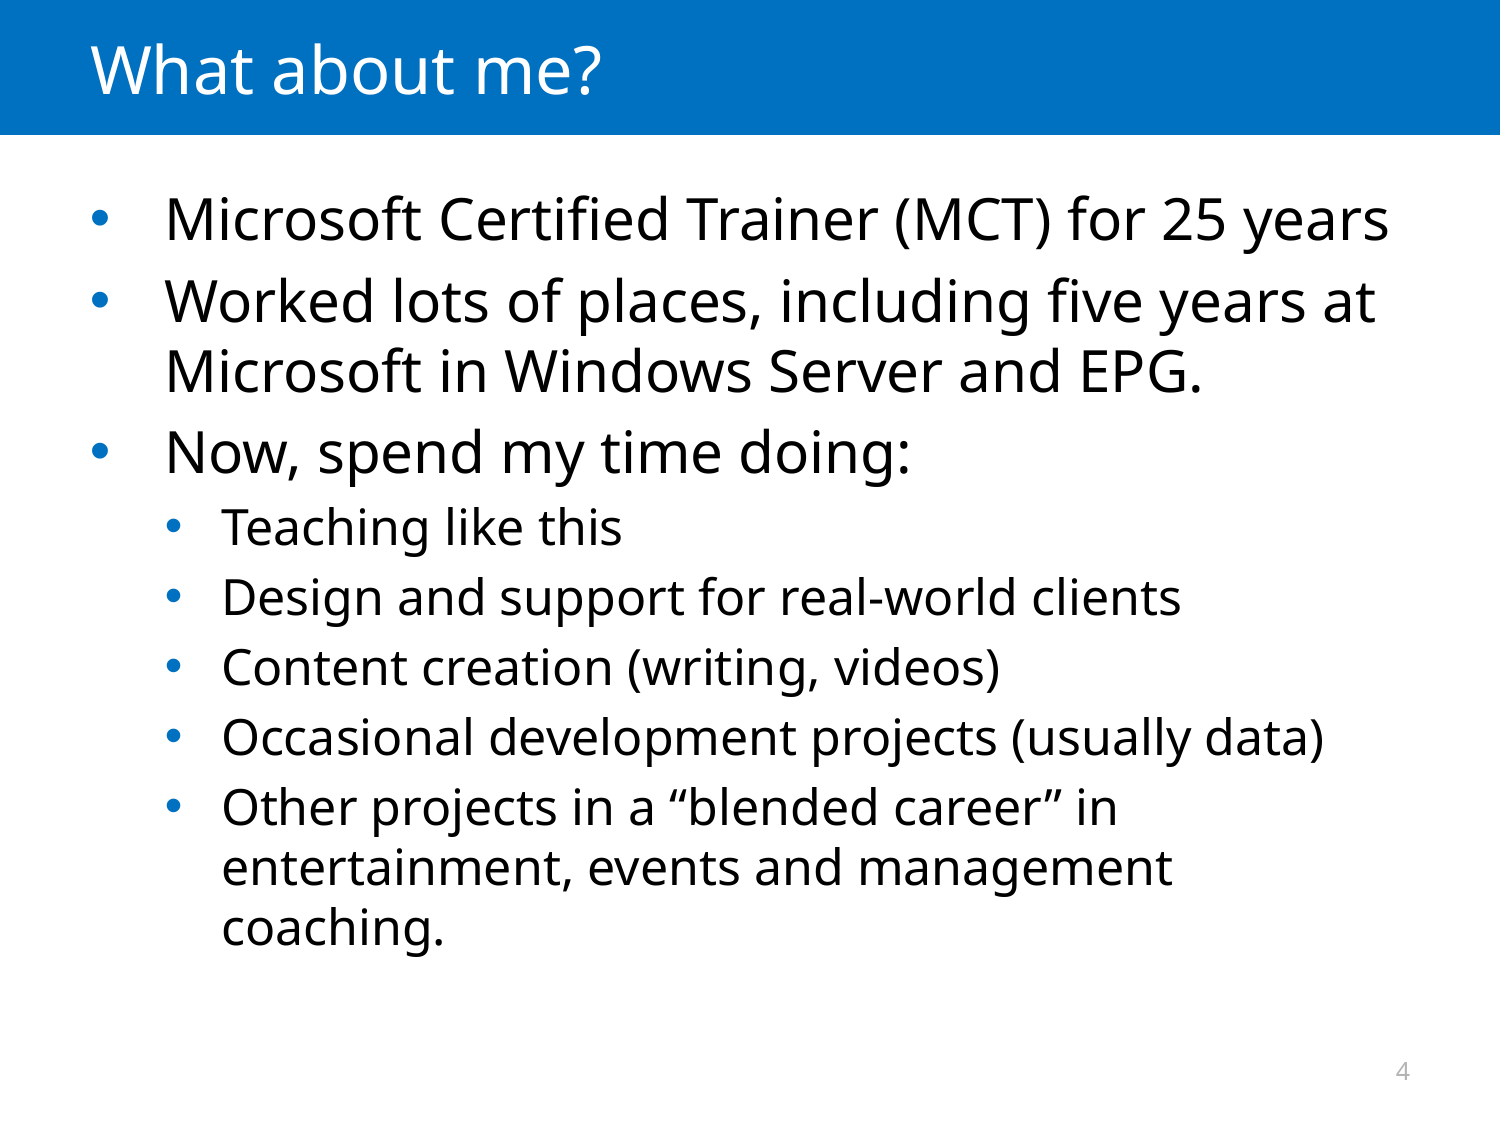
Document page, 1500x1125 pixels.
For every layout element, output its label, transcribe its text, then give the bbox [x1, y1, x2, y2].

title What about me? [75, 0, 1425, 135]
list Microsoft Certified Trainer (MCT) for 25 years Worked lots of places, including five years at Microsoft in Windows Server and EPG. Now, spend my time doing: Teaching like this Design and support for real-world clients Content creation (writing, videos) Occasional development projects (usually data) Other projects in a “blended career” in entertainment, events and management coaching. [75, 174, 1425, 1013]
slide_number 4 [1074, 1042, 1425, 1103]
